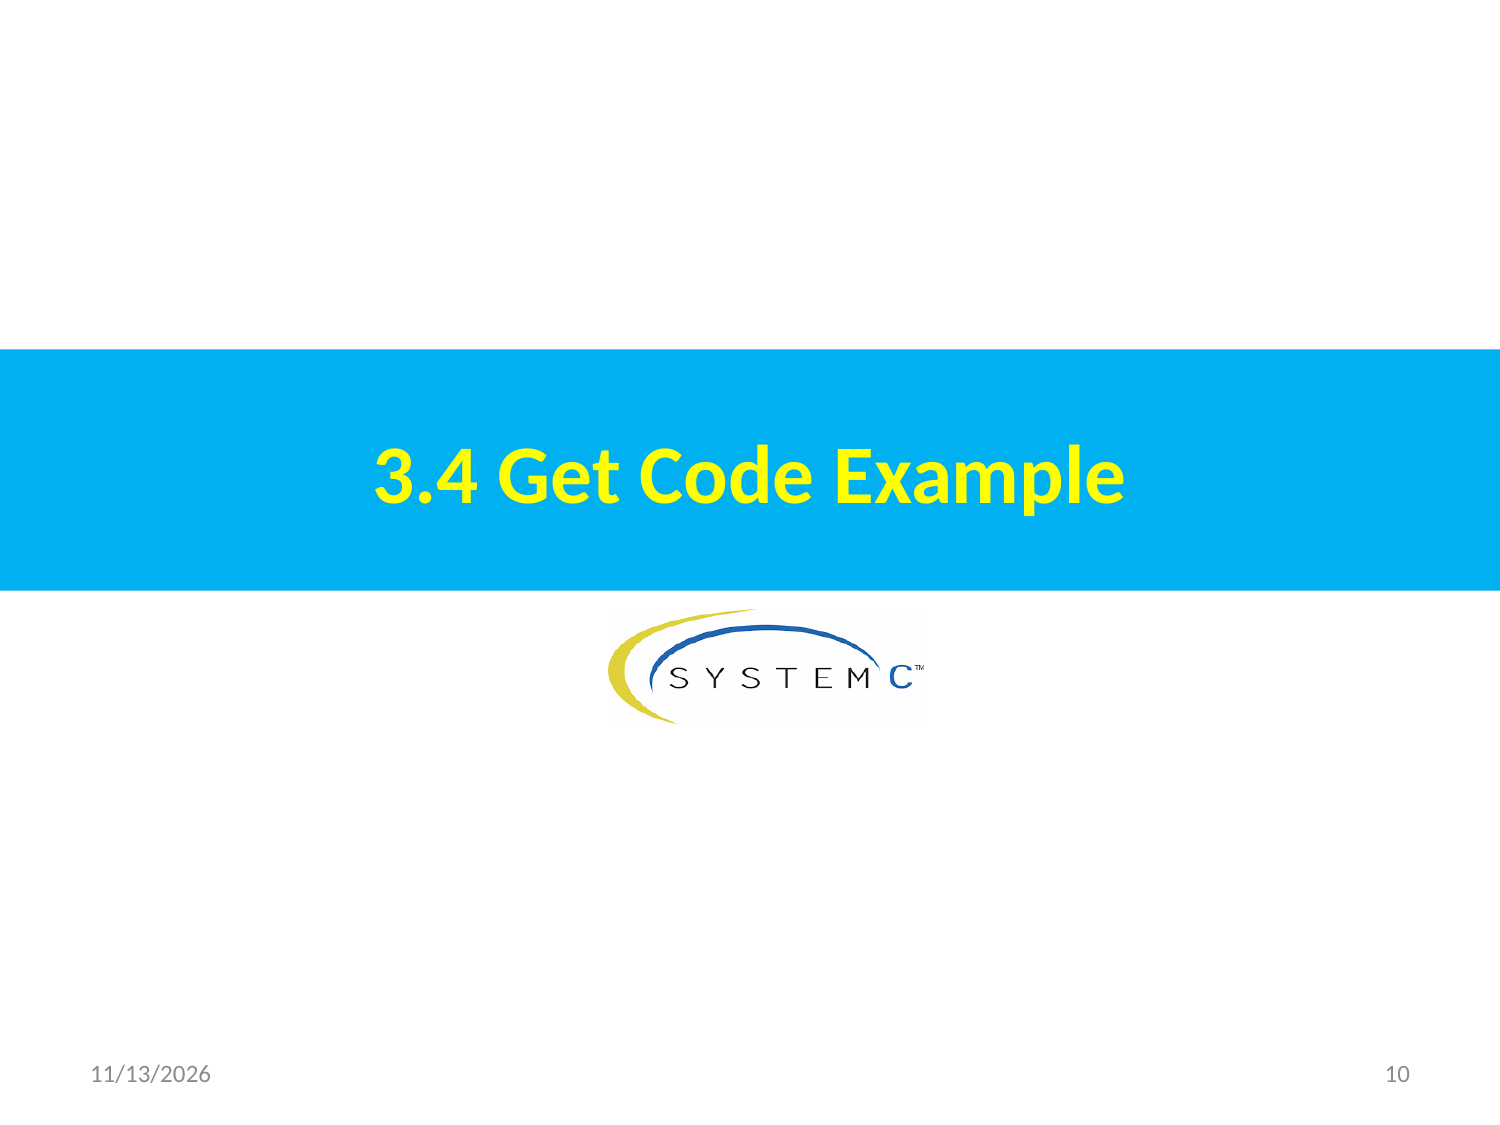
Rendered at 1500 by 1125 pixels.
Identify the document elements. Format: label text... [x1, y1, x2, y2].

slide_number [75, 1042, 425, 1103]
slide_number 10 [1074, 1042, 1425, 1103]
picture [608, 609, 924, 724]
title 3.4 Get Code Example [0, 349, 1500, 591]
